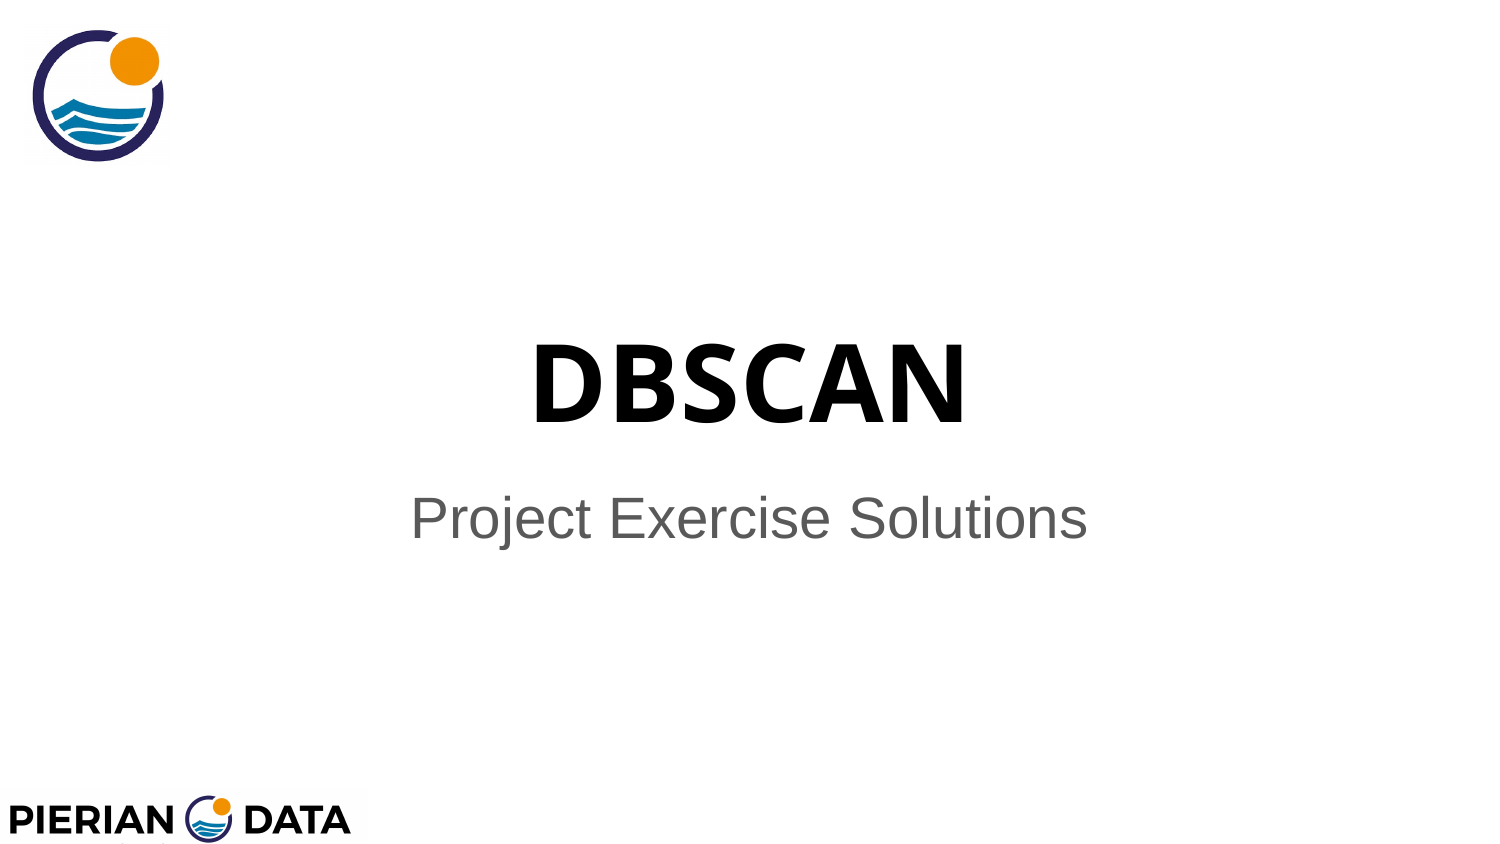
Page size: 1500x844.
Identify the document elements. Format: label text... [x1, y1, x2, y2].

subtitle Project Exercise Solutions [51, 464, 1449, 595]
picture [24, 24, 172, 167]
title DBSCAN [51, 122, 1449, 459]
picture [0, 787, 368, 844]
